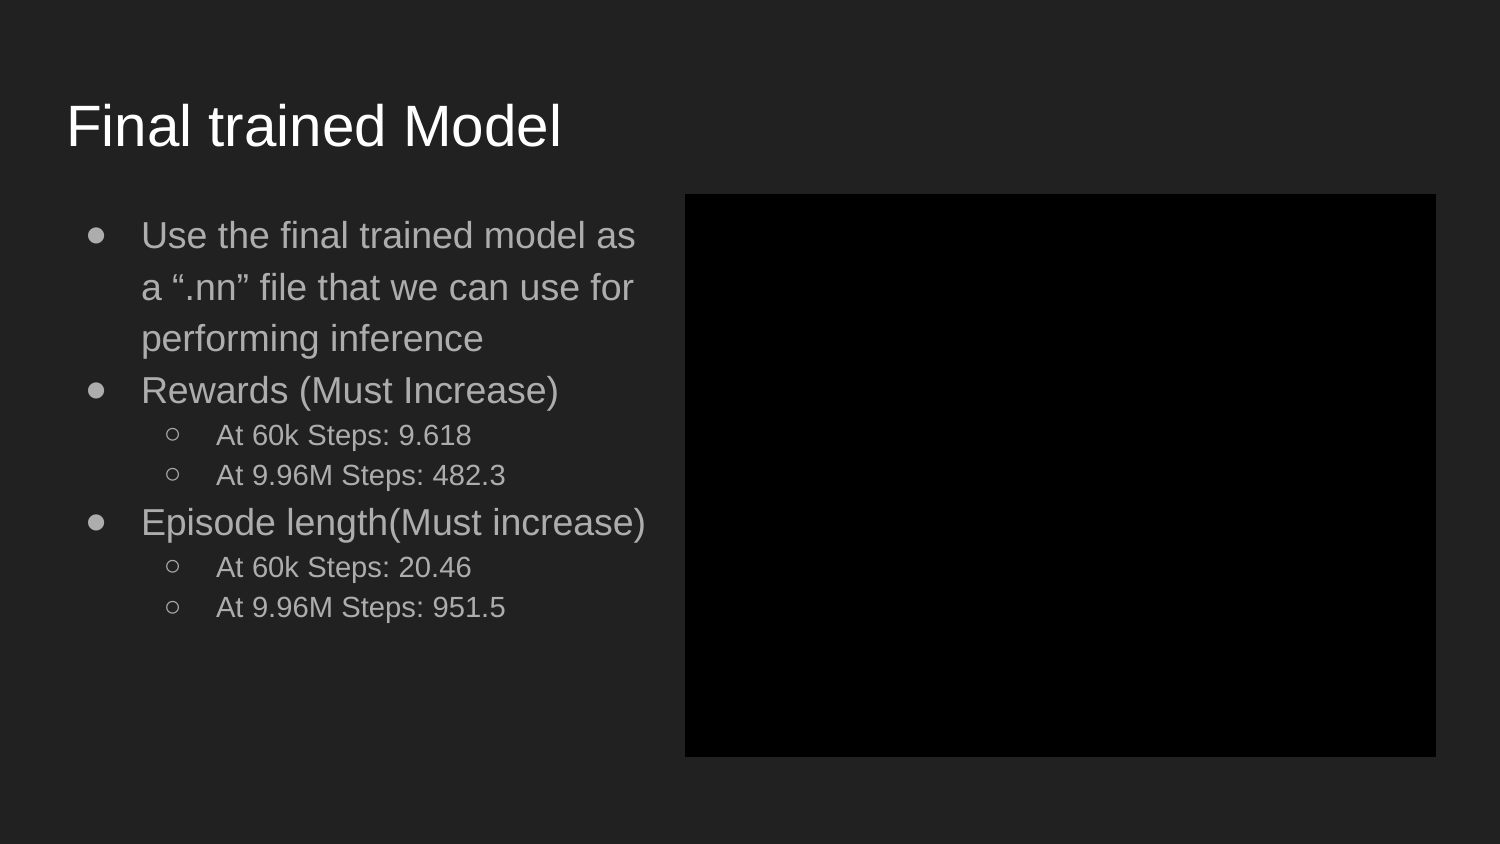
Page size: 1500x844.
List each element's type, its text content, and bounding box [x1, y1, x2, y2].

picture [685, 193, 1436, 757]
title Final trained Model [51, 72, 1449, 167]
list Use the final trained model as a “.nn” file that we can use for performing inference Rewards (Must Increase) At 60k Steps: 9.618 At 9.96M Steps: 482.3 Episode length(Must increase) At 60k Steps: 20.46 At 9.96M Steps: 951.5 [51, 189, 665, 747]
